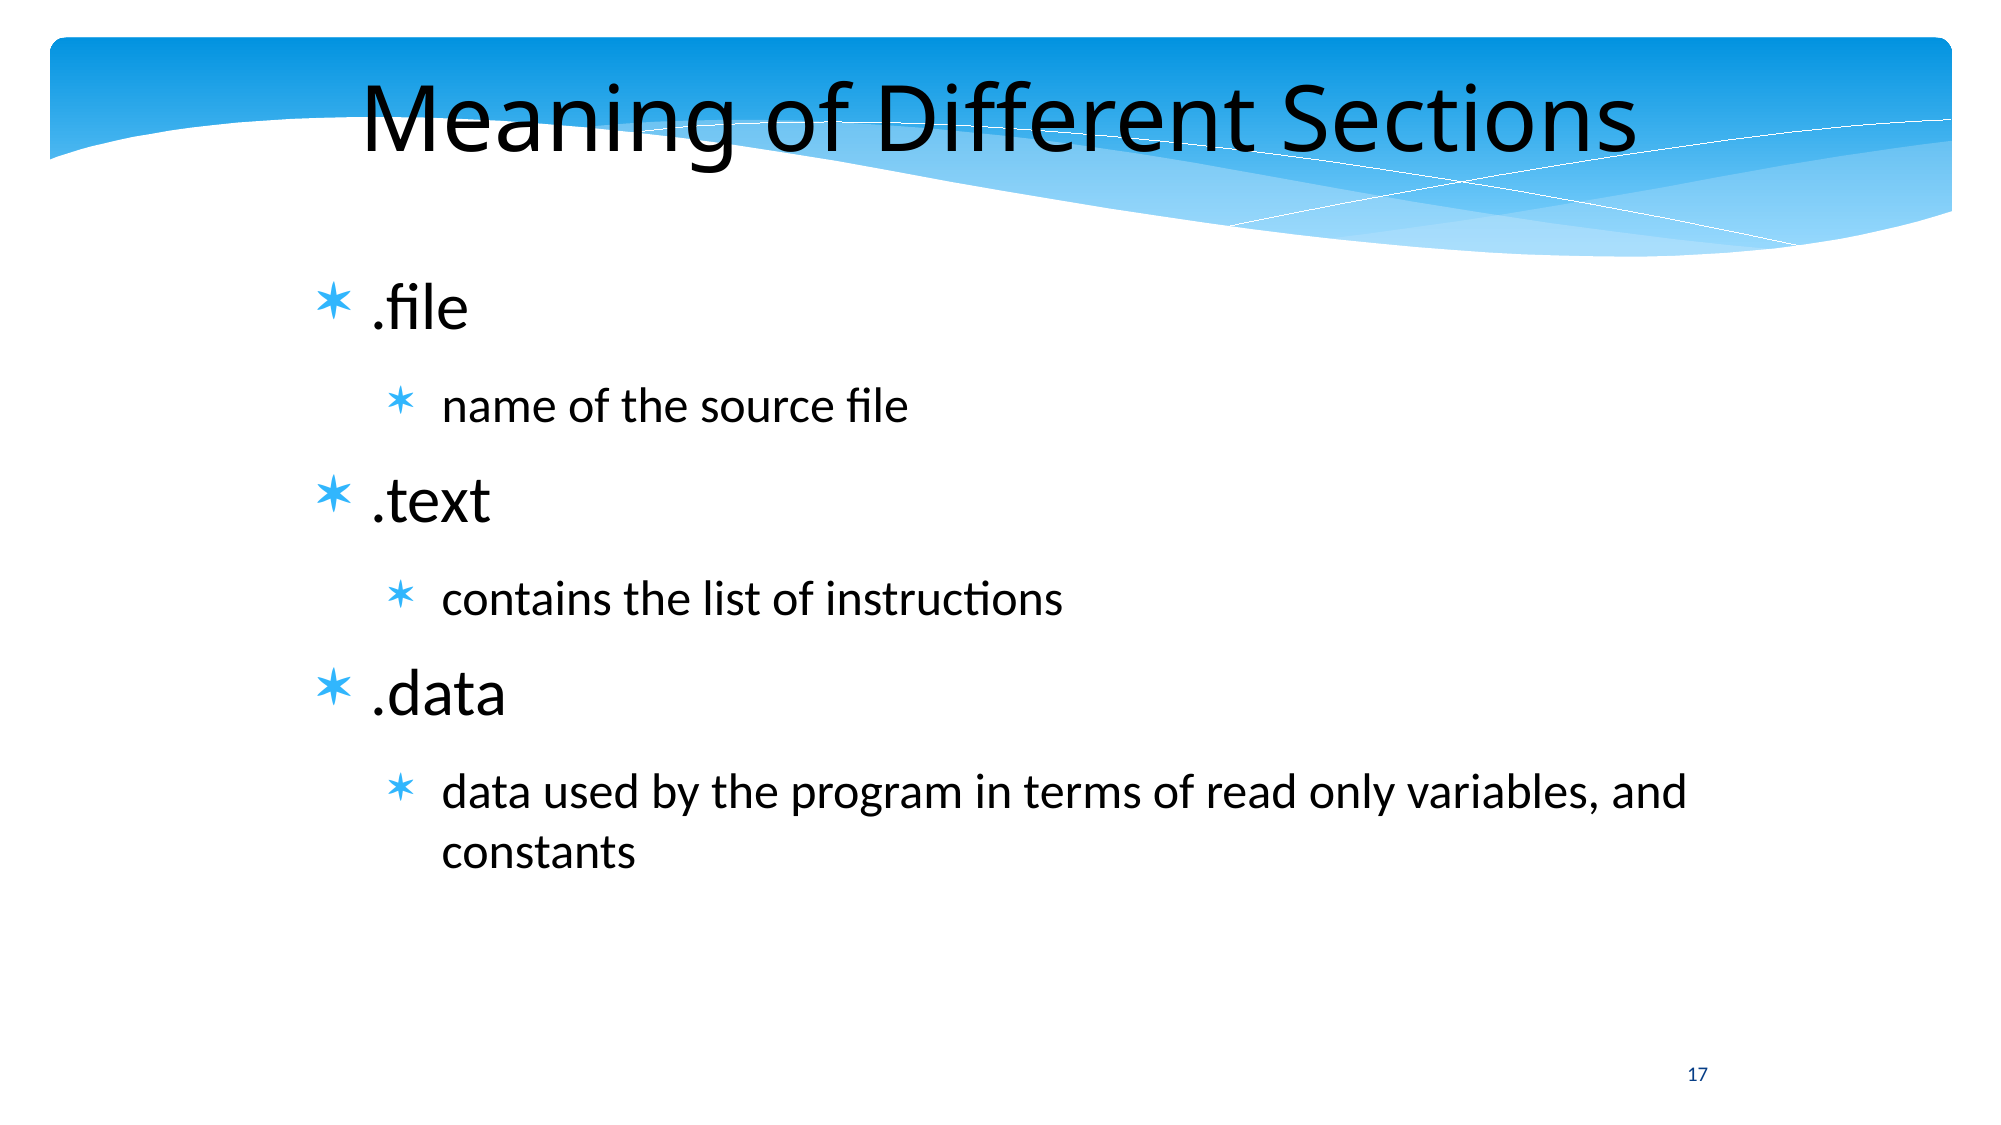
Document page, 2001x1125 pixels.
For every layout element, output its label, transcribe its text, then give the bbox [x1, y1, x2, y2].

slide_number 17 [1651, 1042, 1744, 1103]
title Meaning of Different Sections [287, 37, 1713, 192]
list .file name of the source file .text contains the list of instructions .data data used by the program in terms of read only variables, and constants [300, 262, 1713, 1005]
